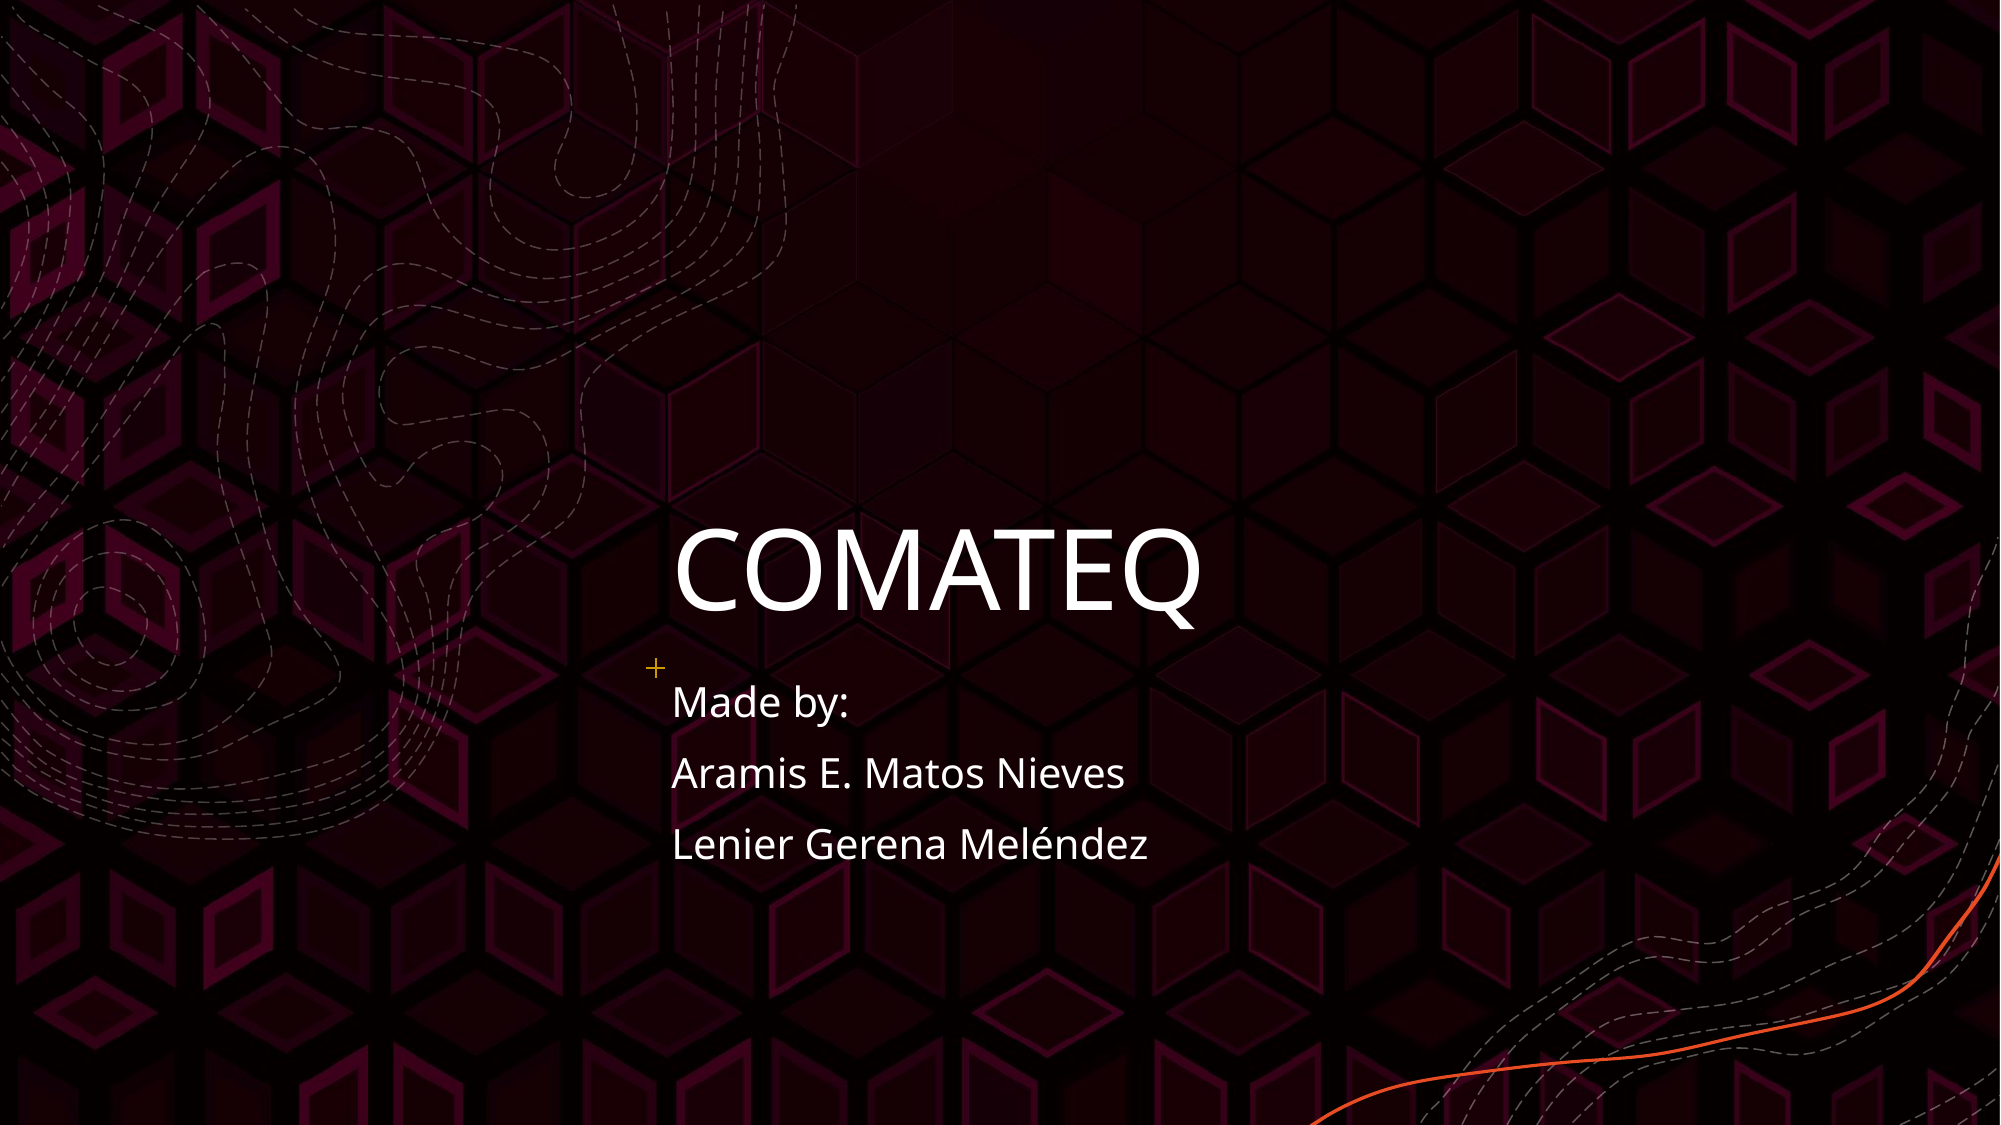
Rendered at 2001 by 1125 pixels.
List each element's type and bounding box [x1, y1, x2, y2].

text_box [1309, 537, 2000, 1125]
text_box [0, 23, 817, 821]
text_box [645, 658, 666, 678]
picture [0, 0, 2000, 1125]
